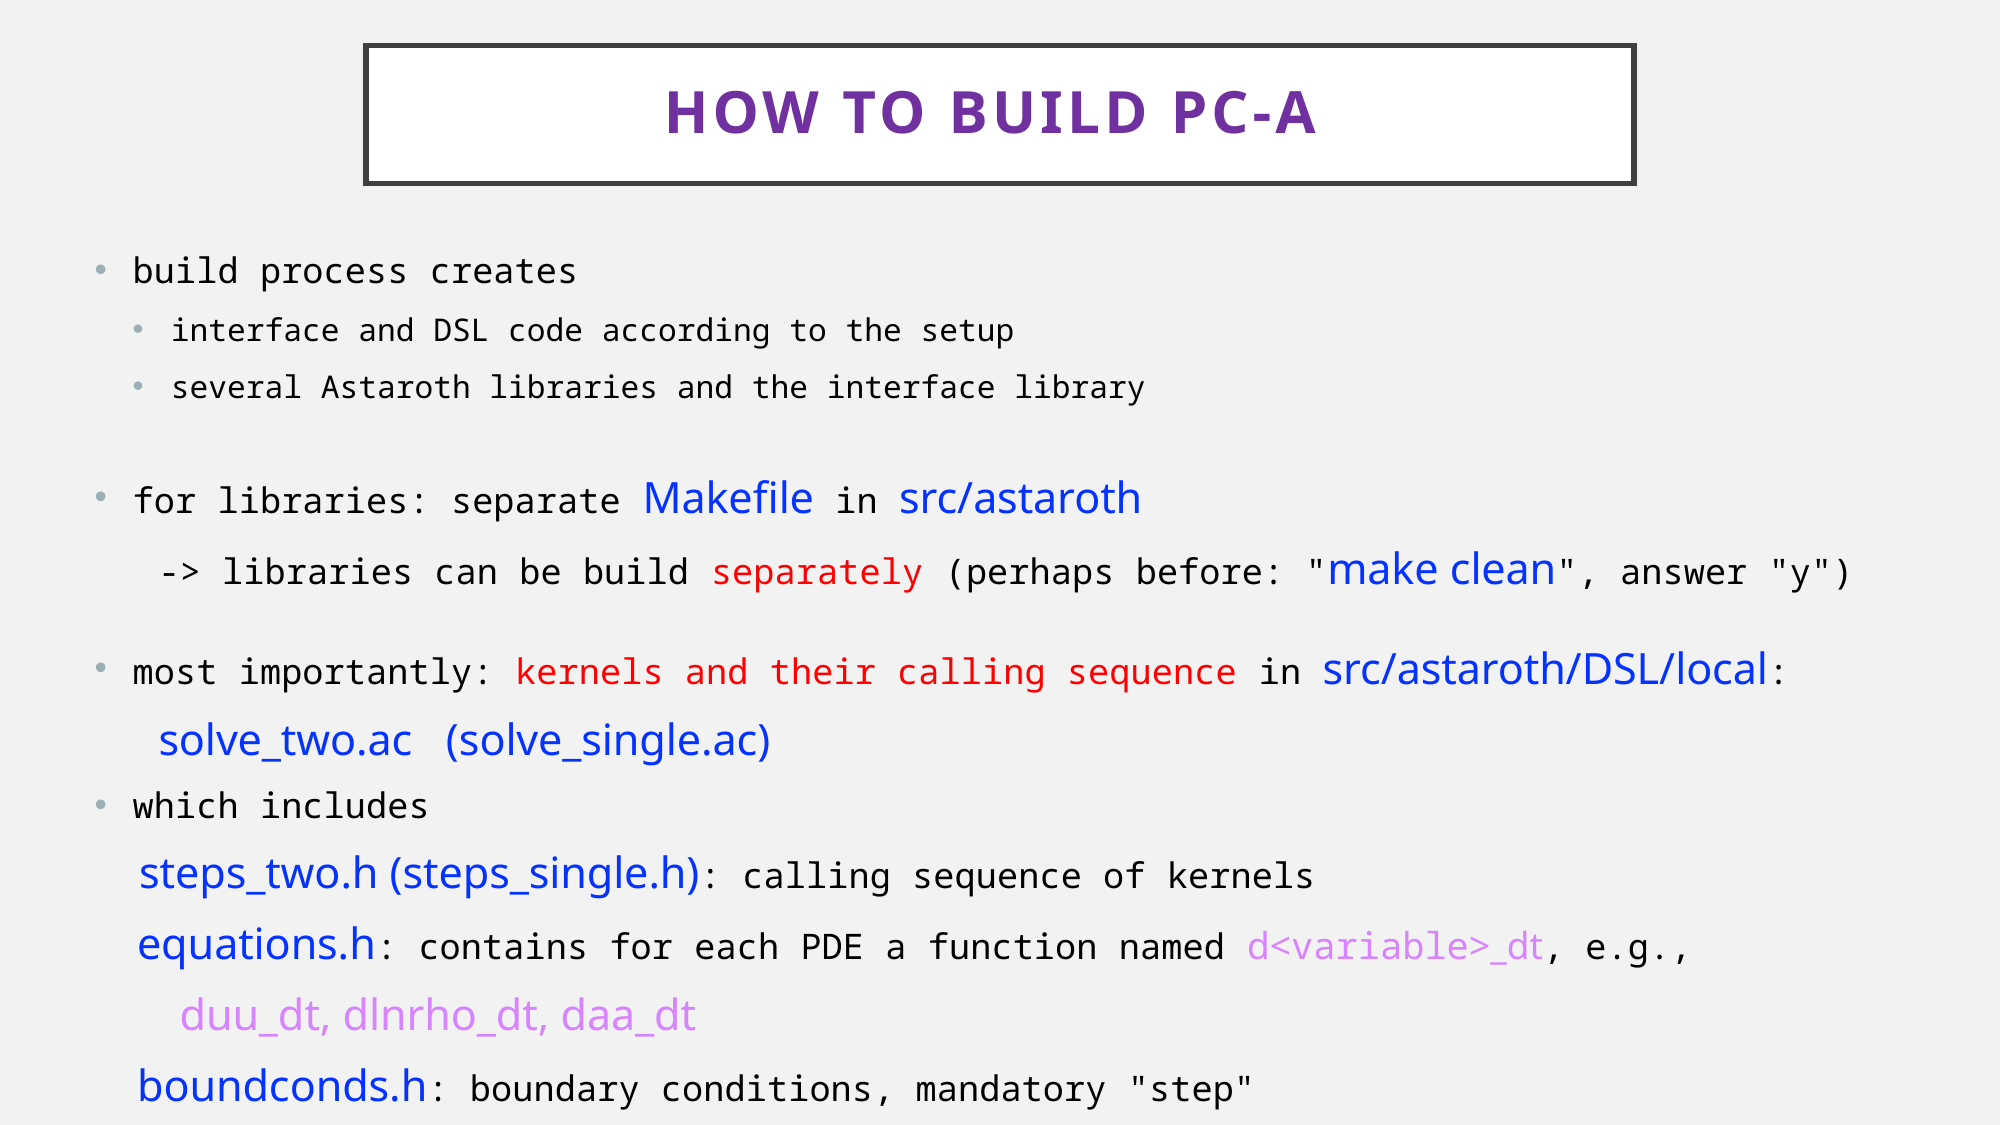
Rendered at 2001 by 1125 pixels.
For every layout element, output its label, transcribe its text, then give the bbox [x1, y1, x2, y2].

title HOW TO BUILD PC-A [363, 43, 1637, 186]
